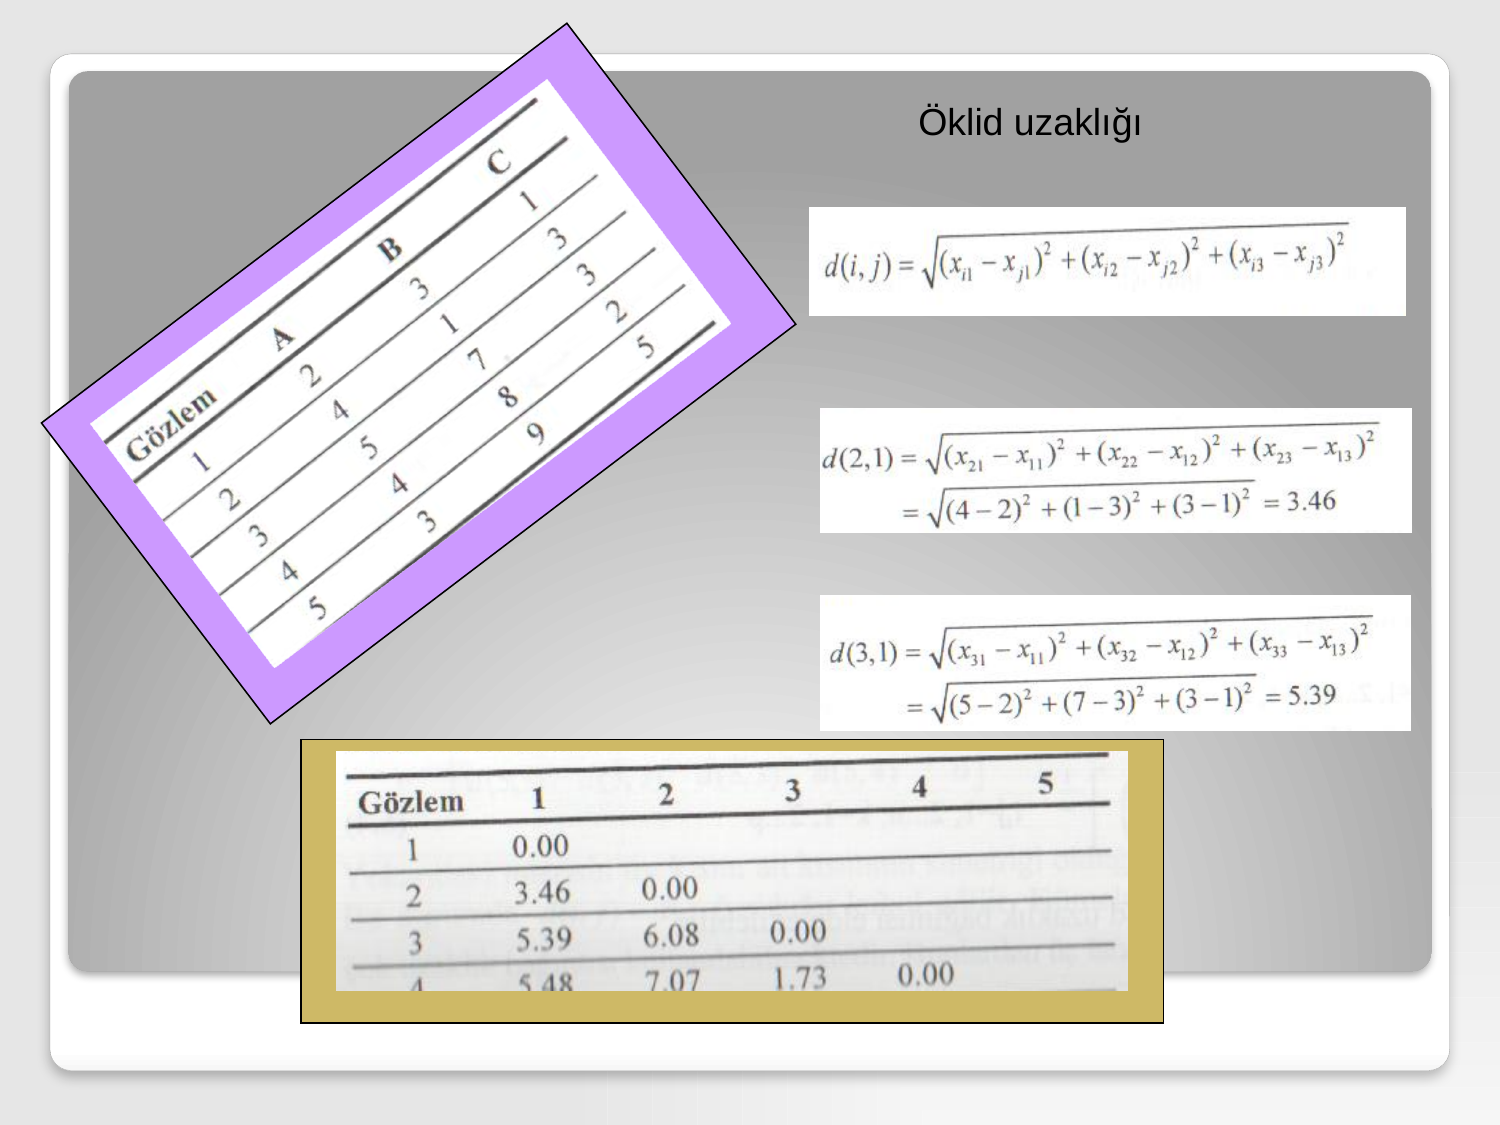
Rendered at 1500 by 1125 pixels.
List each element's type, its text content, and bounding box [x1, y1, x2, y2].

picture [336, 751, 1128, 991]
picture [91, 80, 730, 667]
text_box [301, 739, 1164, 1024]
text_box Öklid uzaklığı [903, 90, 1199, 150]
text_box [484, 23, 796, 497]
picture [820, 408, 1412, 533]
picture [820, 595, 1411, 731]
text_box [41, 264, 340, 724]
picture [808, 207, 1406, 317]
